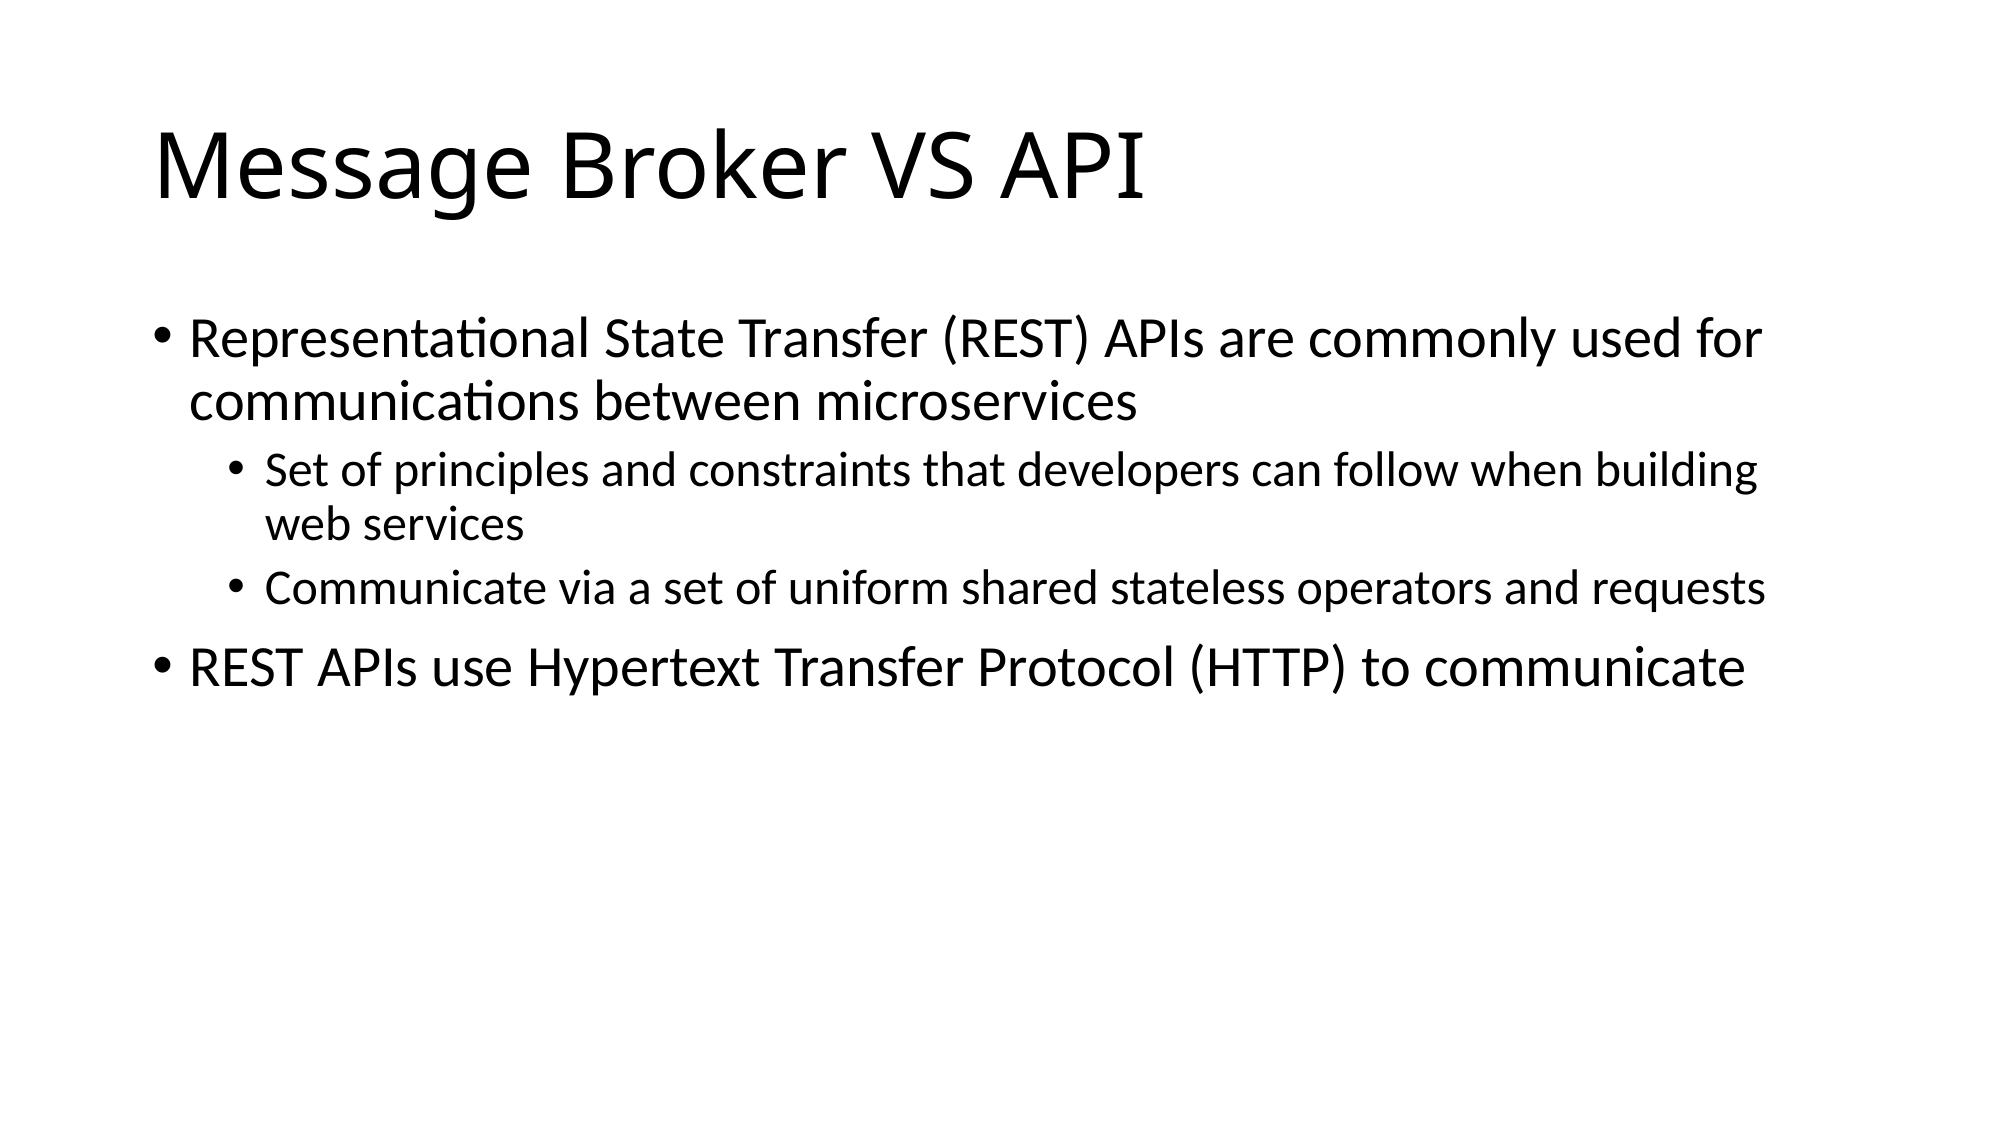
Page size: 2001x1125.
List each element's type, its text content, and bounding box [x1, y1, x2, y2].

title Message Broker VS API [137, 59, 1863, 278]
list Representational State Transfer (REST) APIs are commonly used for communications between microservices Set of principles and constraints that developers can follow when building web services Communicate via a set of uniform shared stateless operators and requests REST APIs use Hypertext Transfer Protocol (HTTP) to communicate [137, 299, 1863, 1014]
